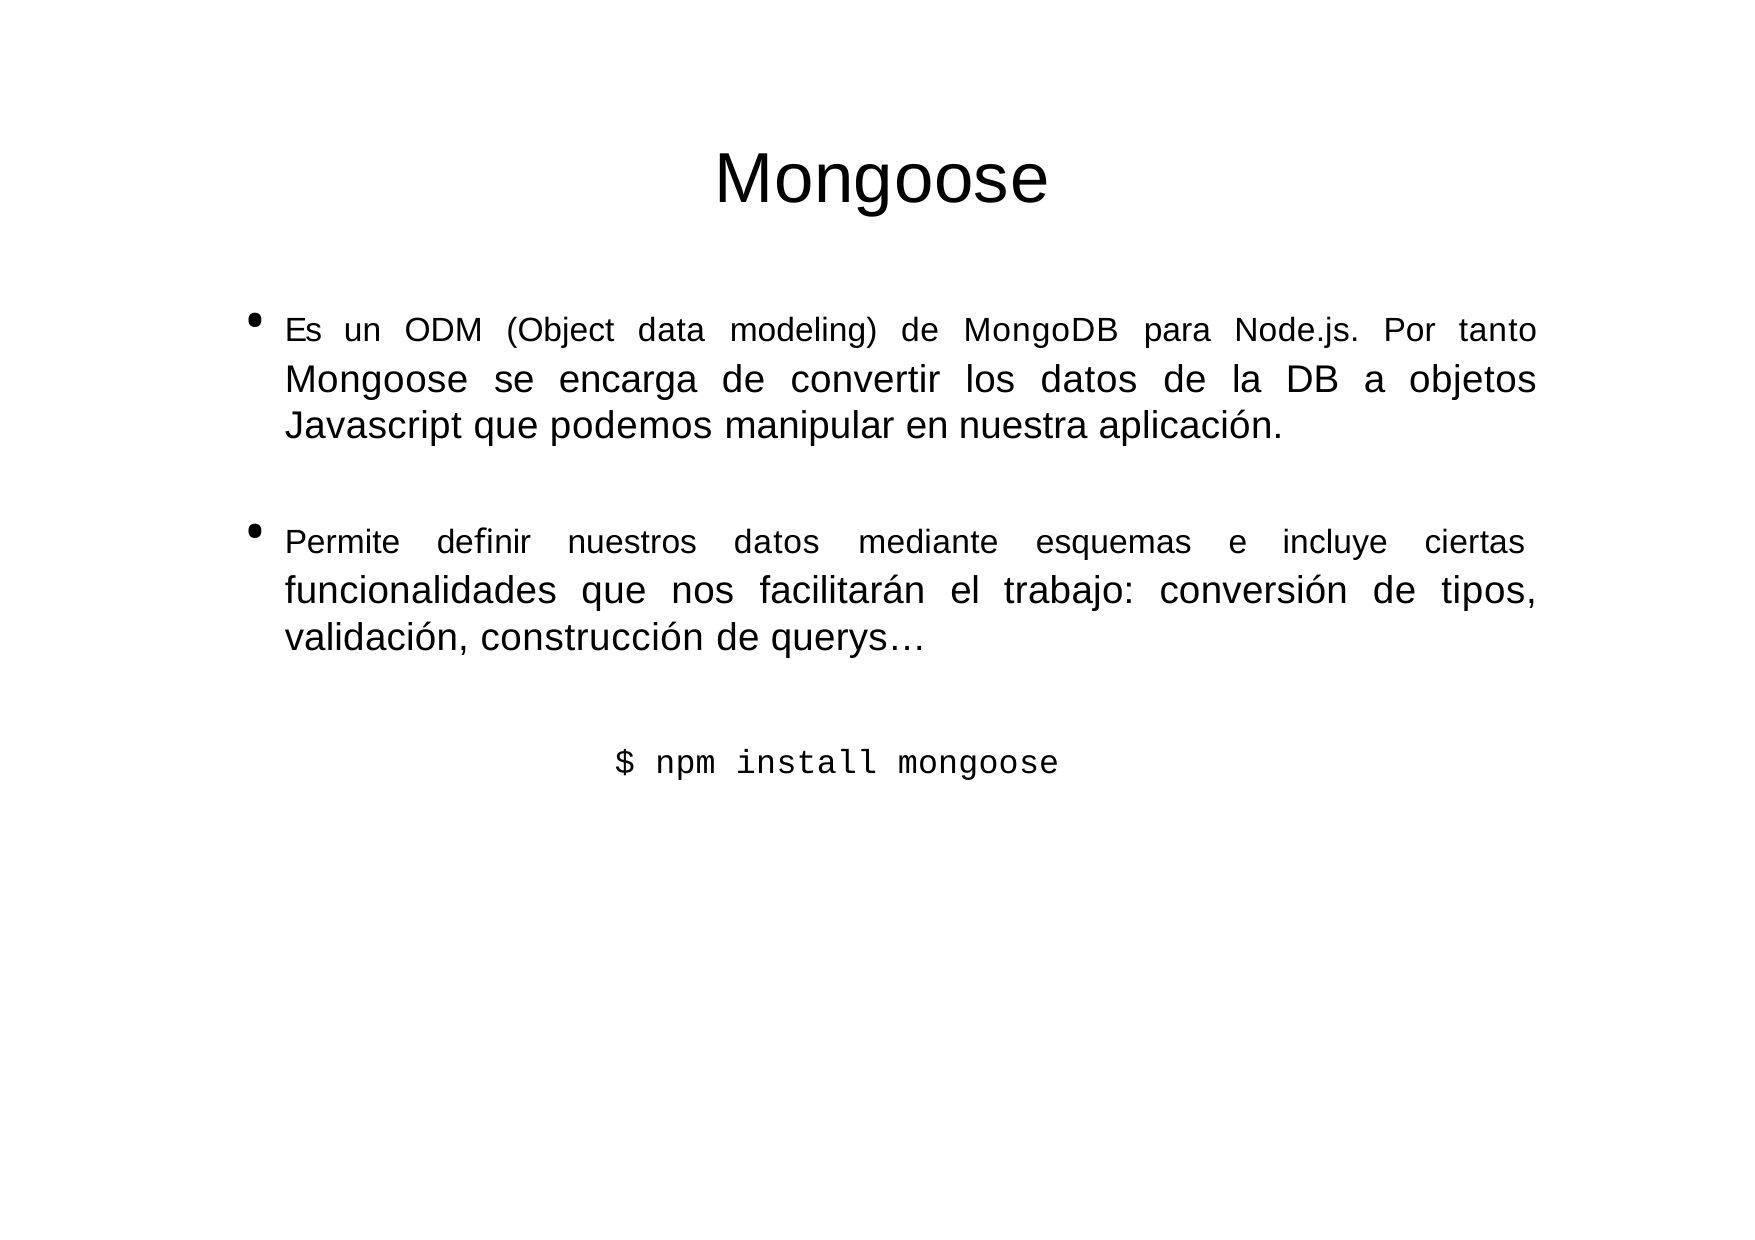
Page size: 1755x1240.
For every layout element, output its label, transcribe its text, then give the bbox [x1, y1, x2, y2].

title Mongoose [712, 129, 1055, 339]
text_box $ npm install mongoose [612, 737, 1065, 780]
text_box Es un ODM (Object data modeling) de MongoDB para Node.js. Por tanto Mongoose se encarga de convertir los datos de la DB a objetos Javascript que podemos manipular en nuestra aplicación. Permite deﬁnir nuestros datos mediante esquemas e incluye ciertas funcionalidades que nos facilitarán el trabajo: conversión de tipos, validación, construcción de querys… [242, 282, 1564, 658]
